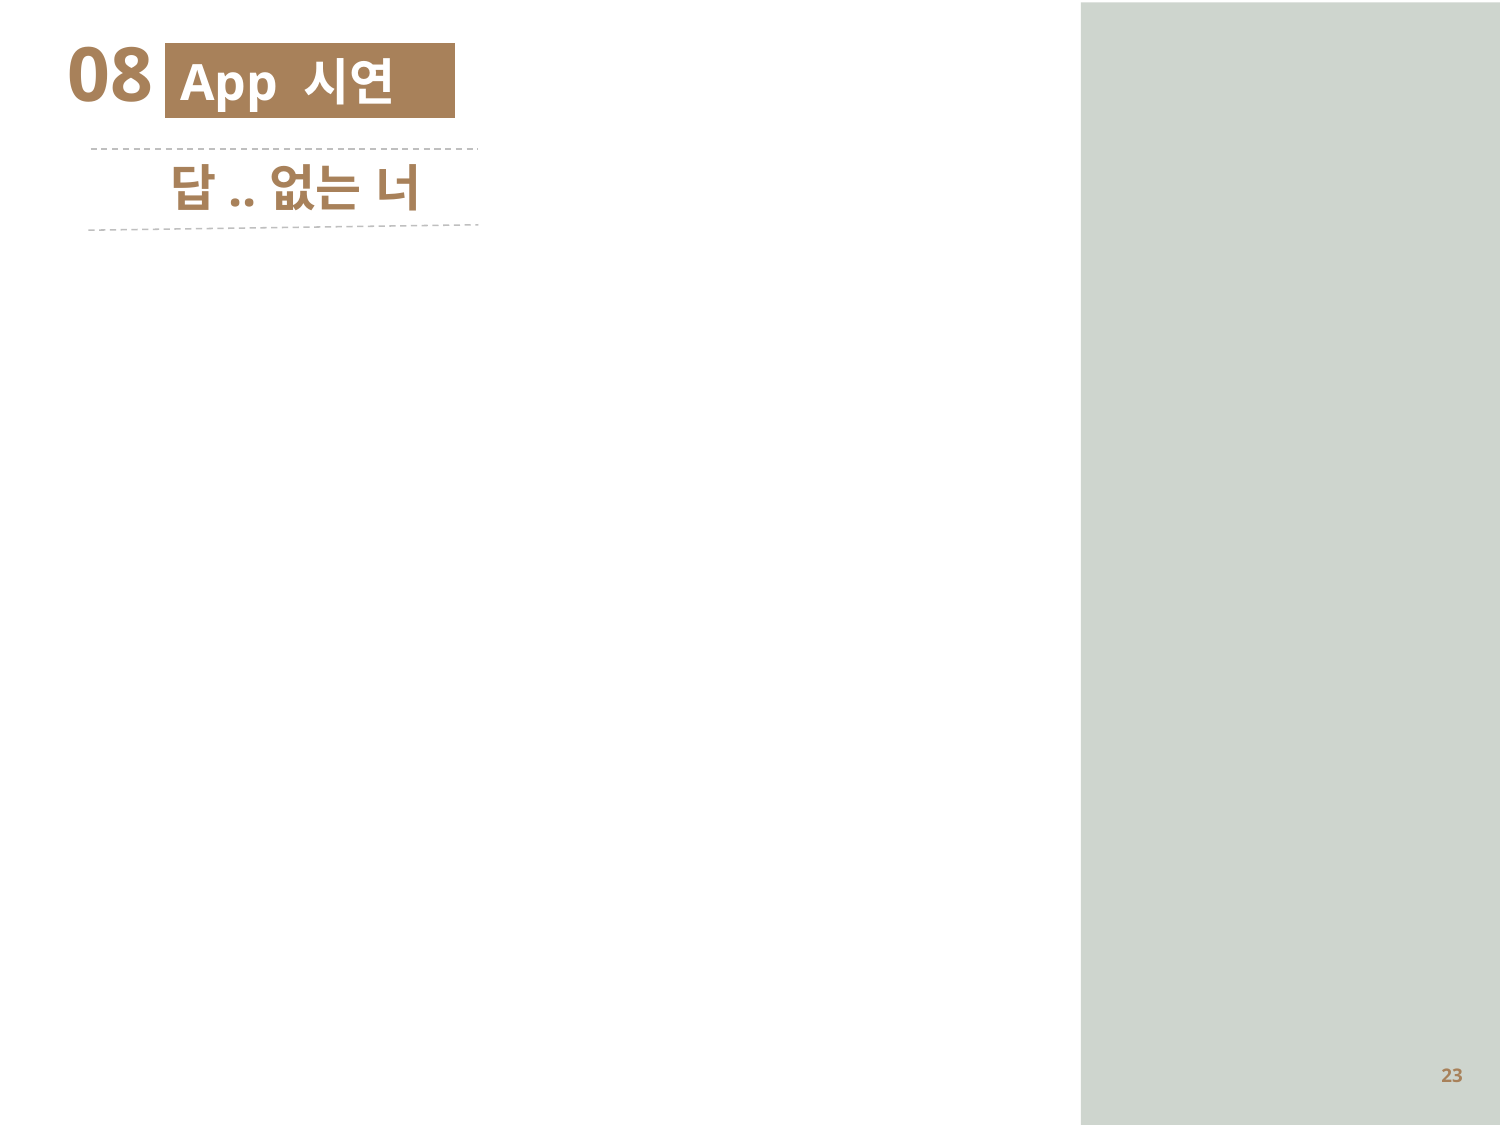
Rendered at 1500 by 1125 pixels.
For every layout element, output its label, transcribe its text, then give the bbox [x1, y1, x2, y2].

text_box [88, 148, 479, 231]
slide_number 22 [1128, 1046, 1478, 1107]
text_box App 시연 [242, 43, 455, 118]
text_box 08 [53, 19, 242, 124]
text_box [1079, 0, 1500, 1125]
